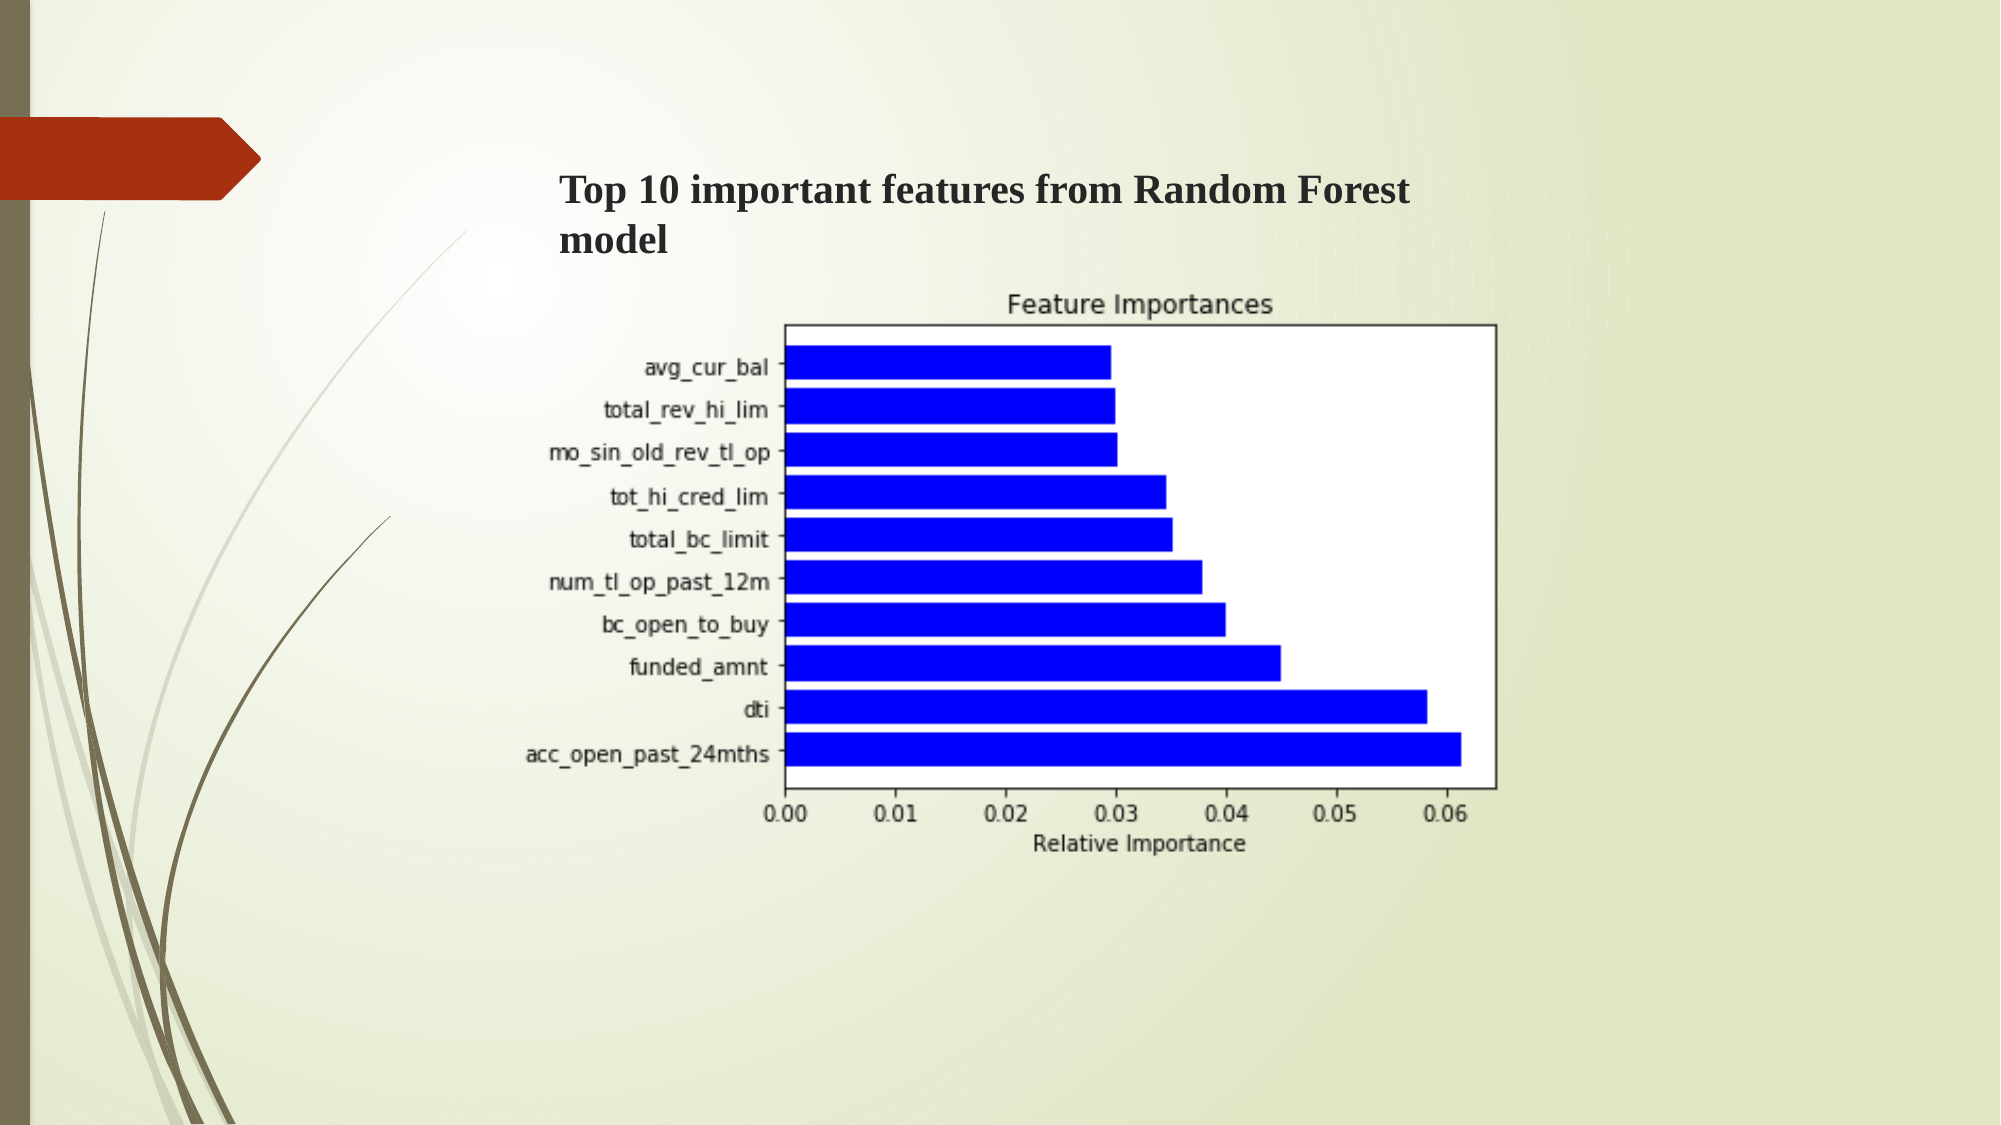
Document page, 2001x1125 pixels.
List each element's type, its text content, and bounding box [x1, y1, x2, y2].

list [509, 278, 1518, 869]
text_box Top 10 important features from Random Forest model [544, 154, 1545, 319]
